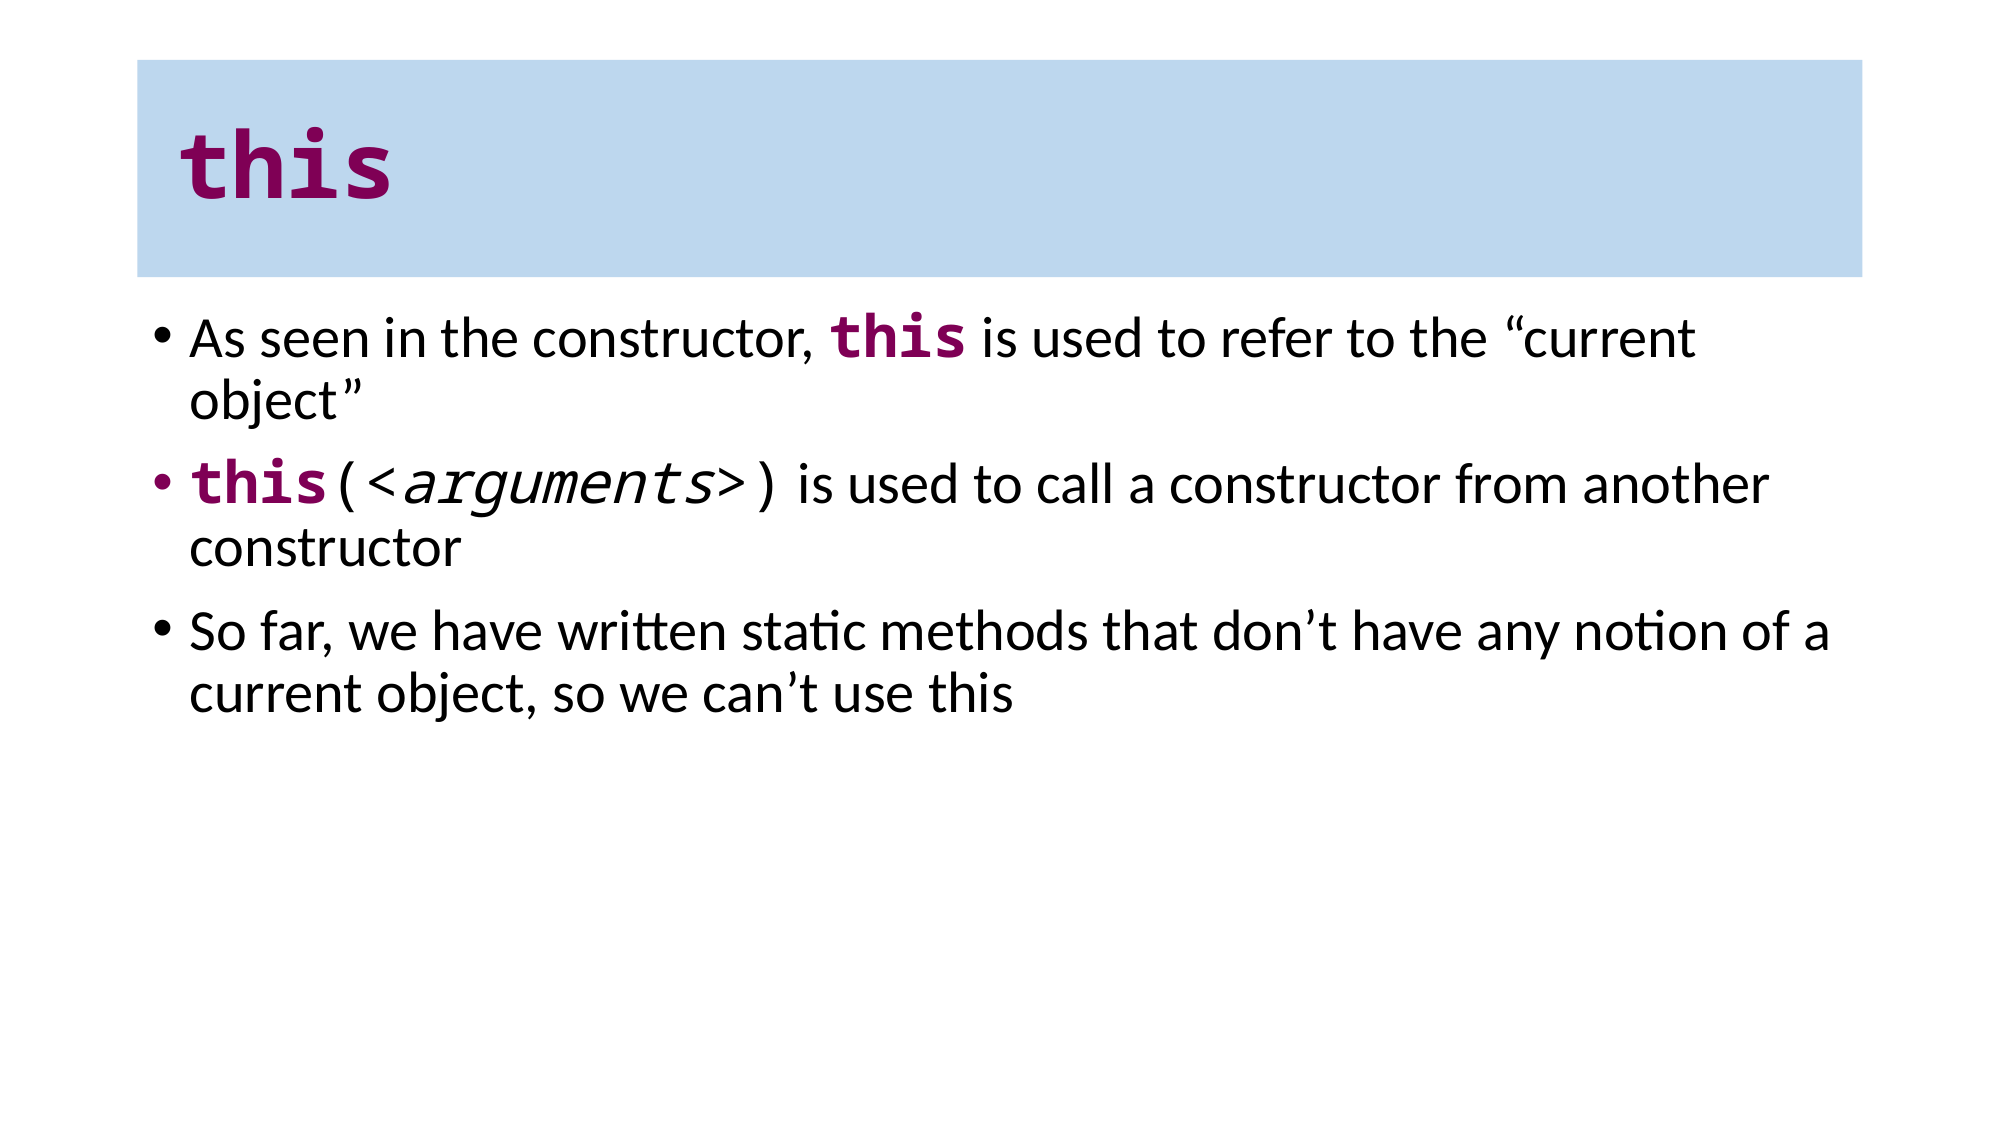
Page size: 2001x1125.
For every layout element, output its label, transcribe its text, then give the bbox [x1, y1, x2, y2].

text_box As seen in the constructor, this is used to refer to the “current object” this(<arguments>) is used to call a constructor from another constructor So far, we have written static methods that don’t have any notion of a current object, so we can’t use this [137, 299, 1863, 1014]
text_box this [137, 59, 1863, 278]
